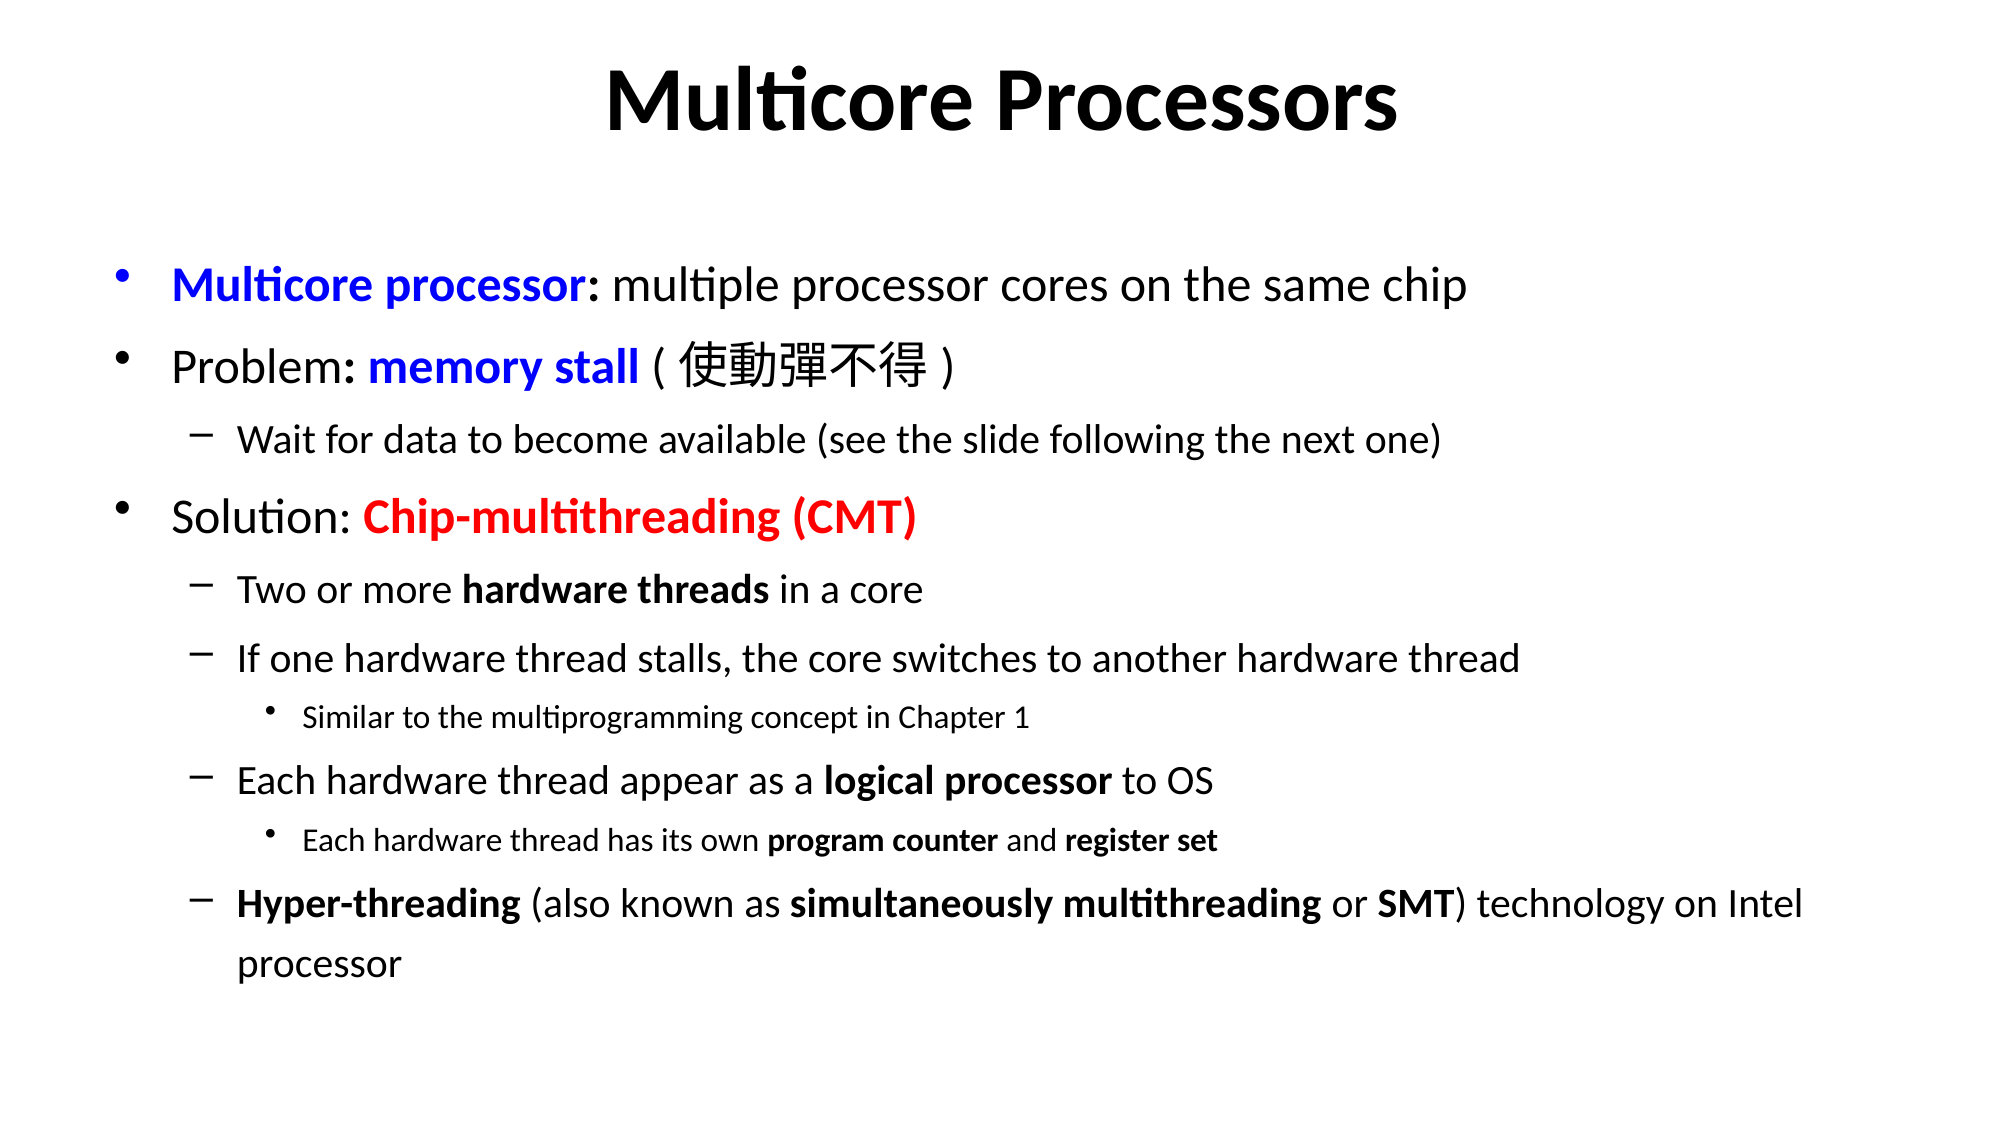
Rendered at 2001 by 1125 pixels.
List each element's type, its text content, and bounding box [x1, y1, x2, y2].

list Multicore processor: multiple processor cores on the same chip Problem: memory stall (使動彈不得) Wait for data to become available (see the slide following the next one) Solution: Chip-multithreading (CMT) Two or more hardware threads in a core If one hardware thread stalls, the core switches to another hardware thread Similar to the multiprogramming concept in Chapter 1 Each hardware thread appear as a logical processor to OS Each hardware thread has its own program counter and register set Hyper-threading (also known as simultaneously multithreading or SMT) technology on Intel processor [99, 231, 1901, 1036]
title Multicore Processors [102, 0, 1903, 188]
